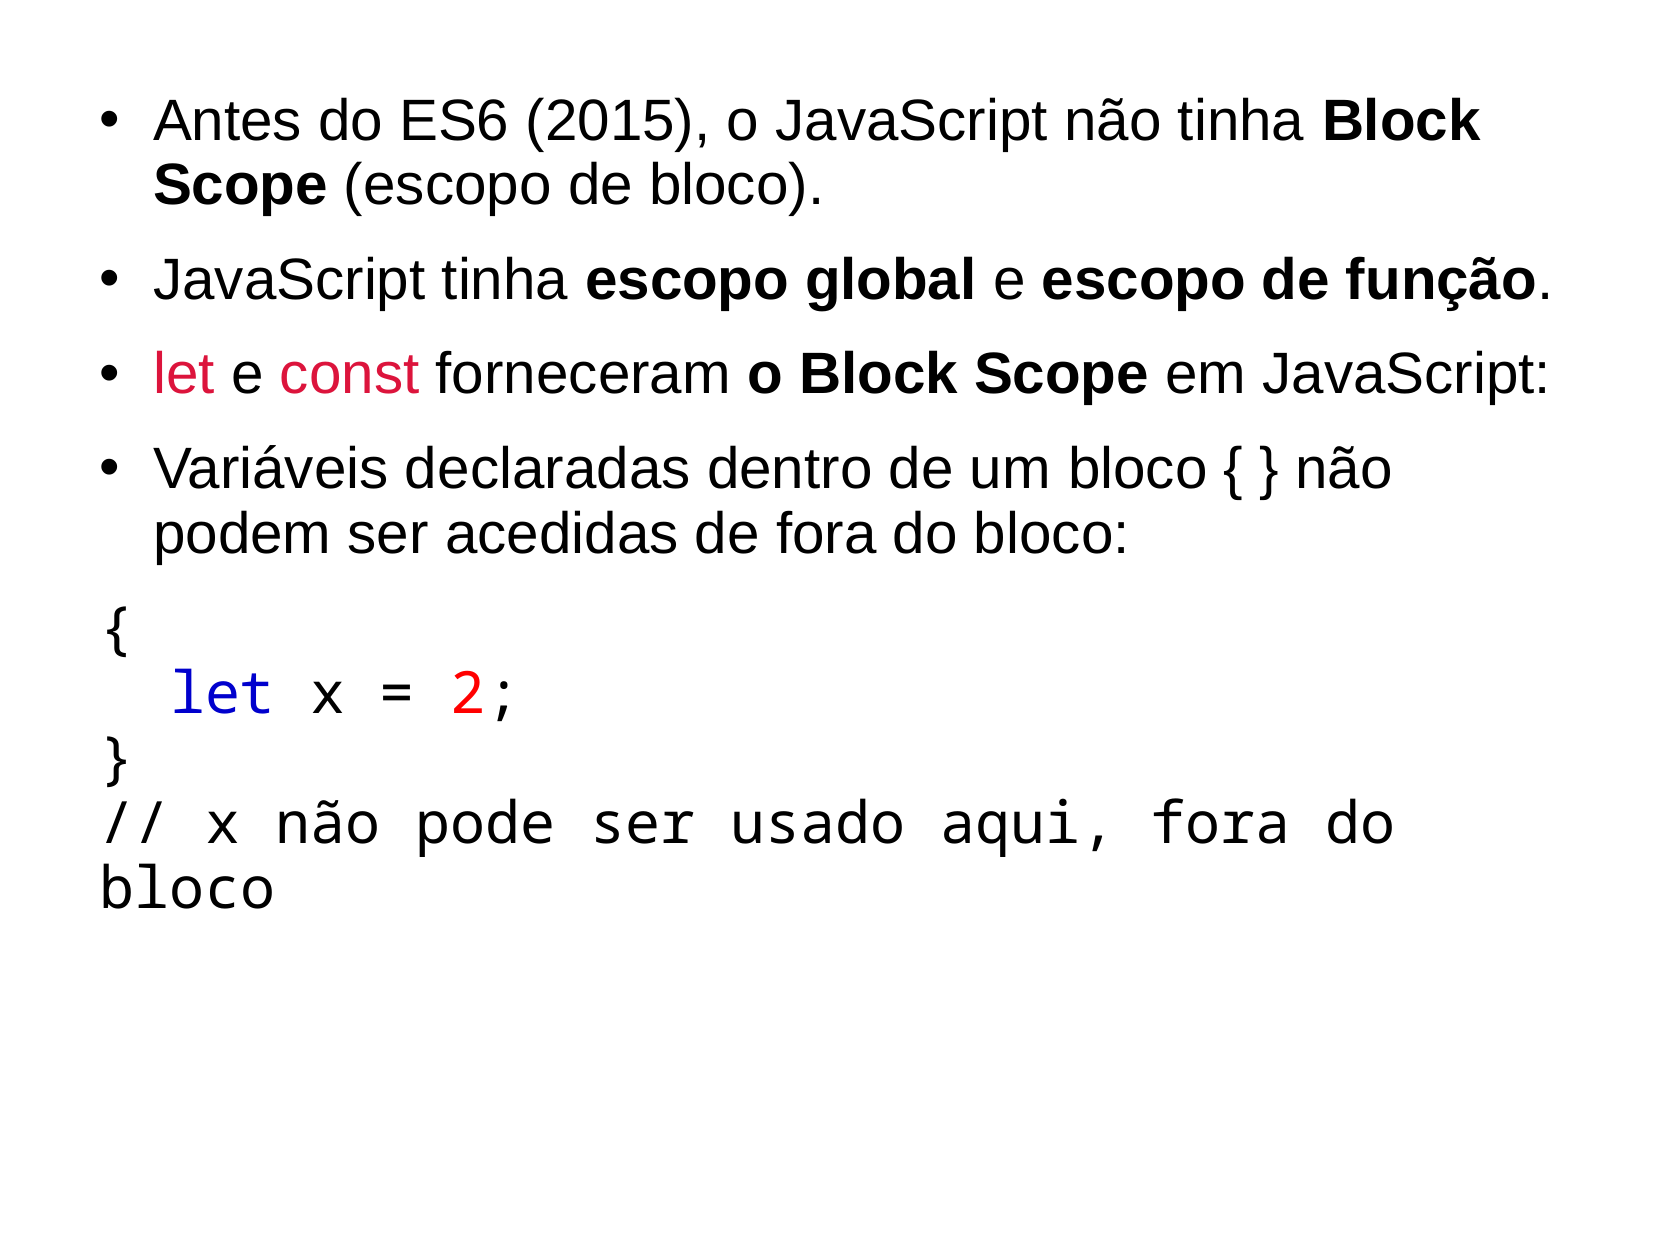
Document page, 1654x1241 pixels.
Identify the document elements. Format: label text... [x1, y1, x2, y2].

text_box Antes do ES6 (2015), o JavaScript não tinha Block Scope (escopo de bloco). JavaScript tinha escopo global e escopo de função. let e const forneceram o Block Scope em JavaScript: Variáveis declaradas dentro de um bloco { } não podem ser acedidas de fora do bloco: { let x = 2; } // x não pode ser usado aqui, fora do bloco [82, 83, 1571, 1214]
